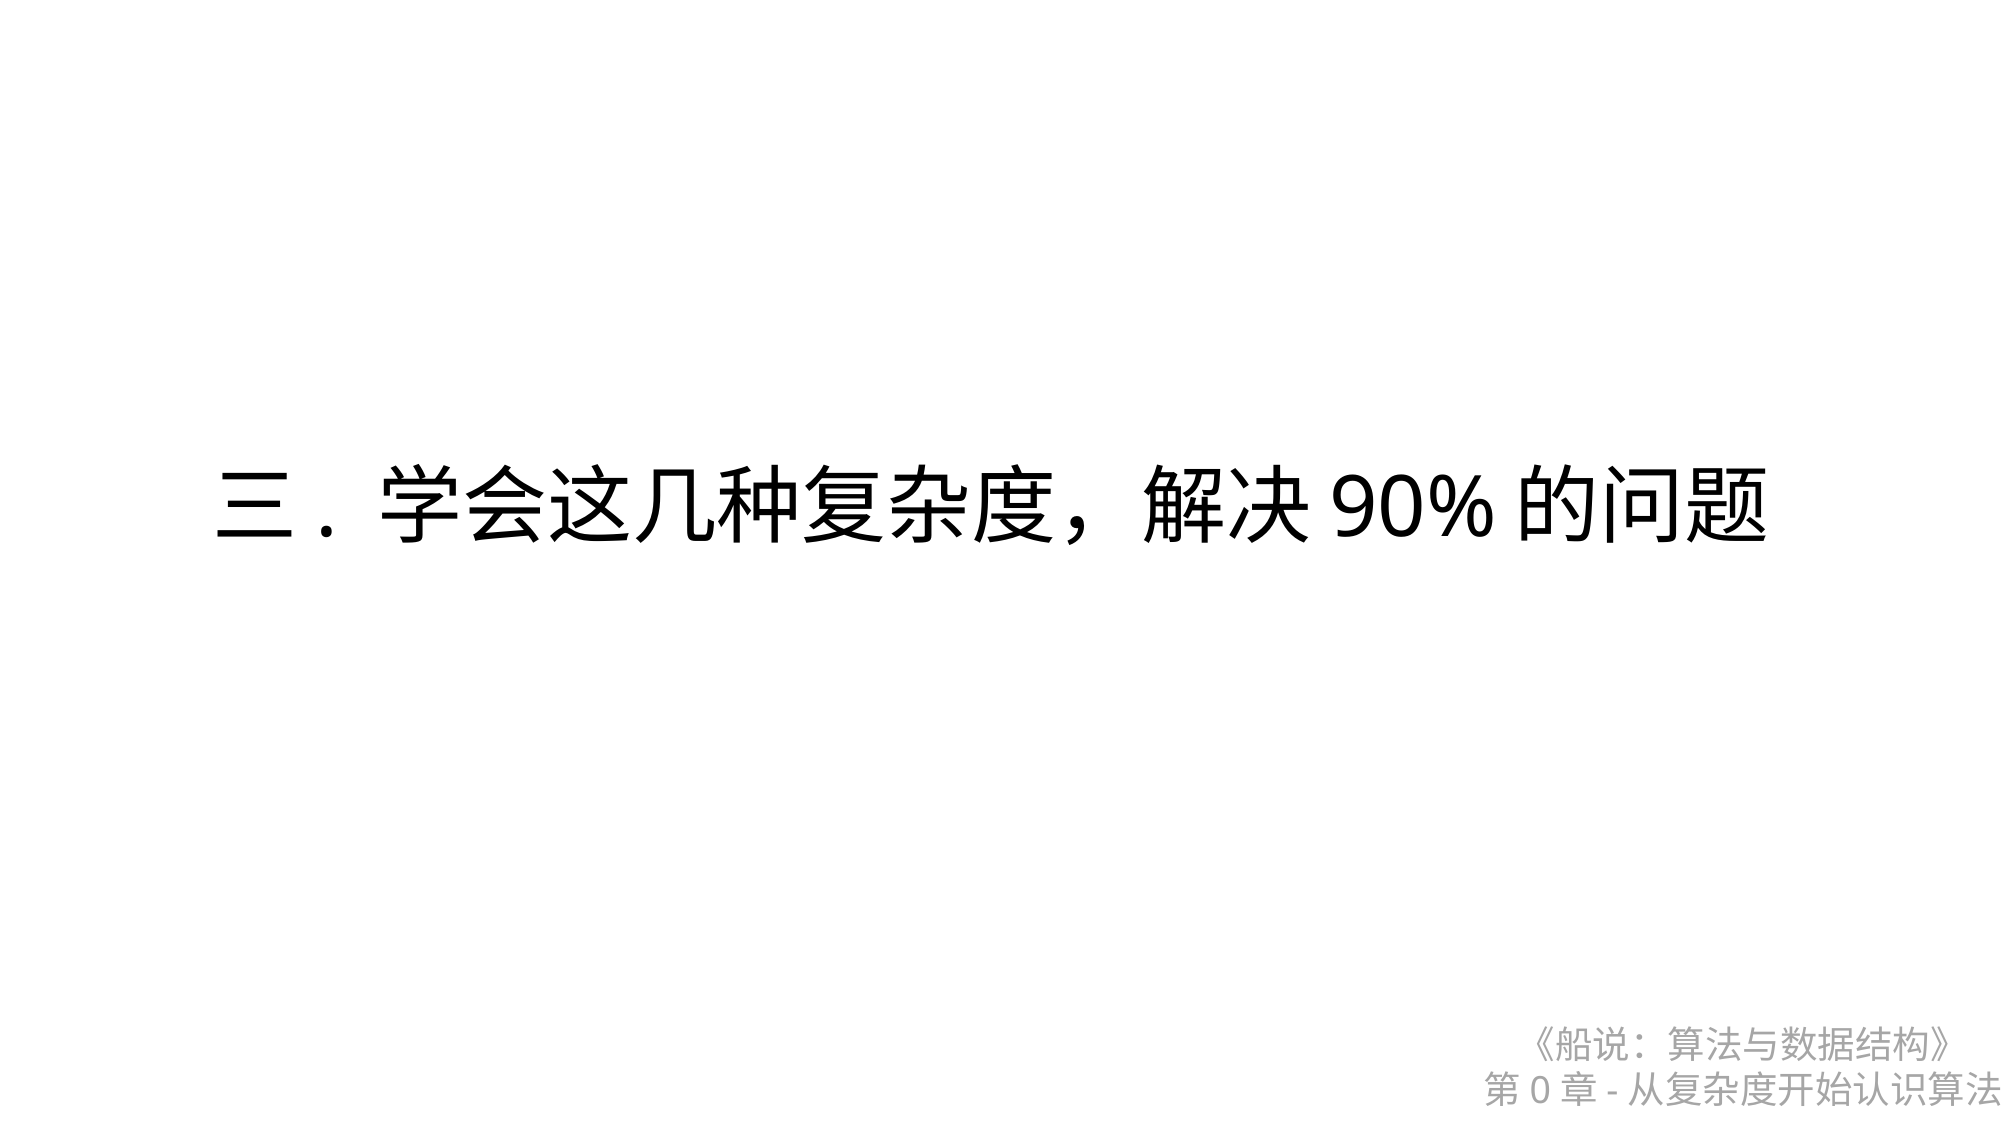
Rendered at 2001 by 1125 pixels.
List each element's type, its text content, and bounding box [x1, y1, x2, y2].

title 三. 学会这几种复杂度，解决90%的问题 [197, 430, 1803, 563]
